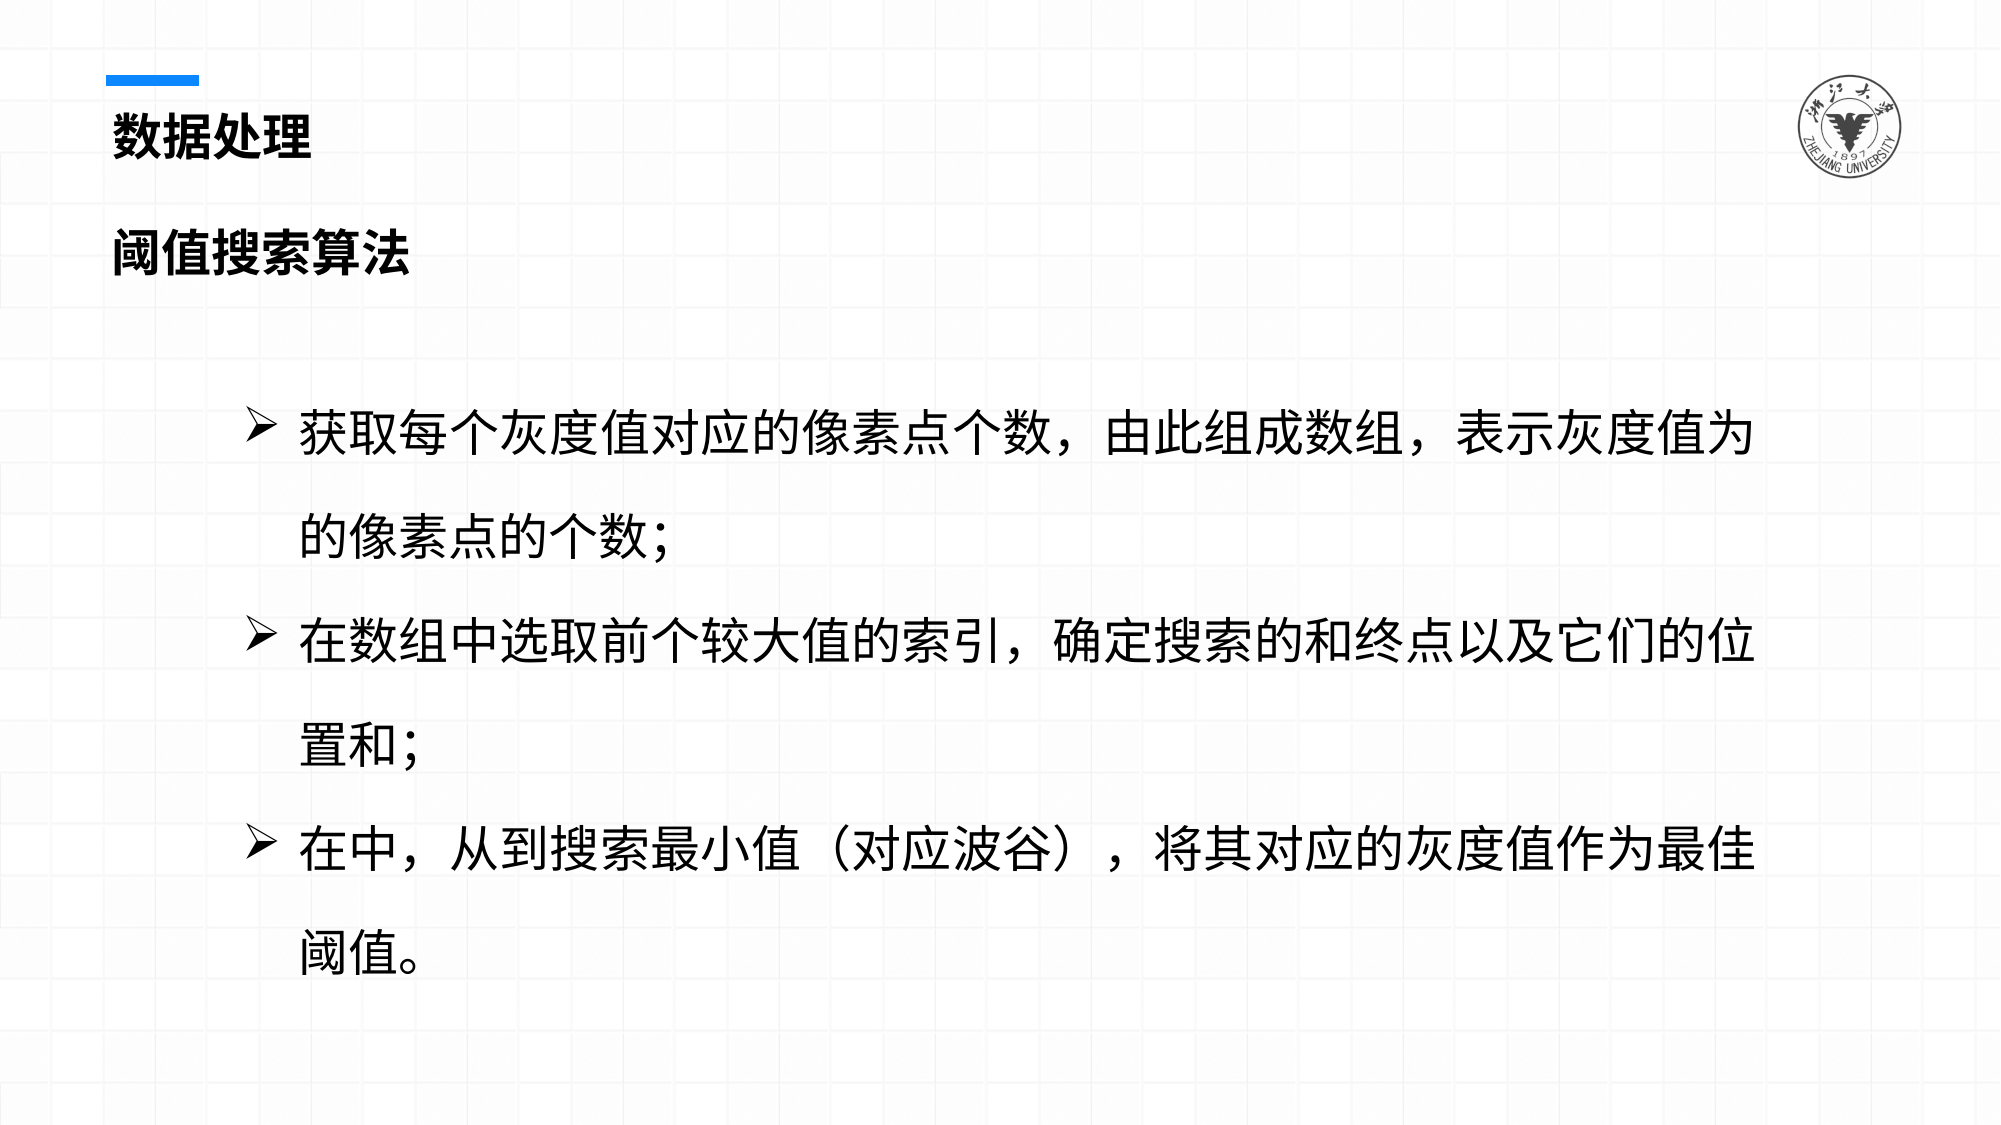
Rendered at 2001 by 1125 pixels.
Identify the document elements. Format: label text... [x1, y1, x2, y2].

text_box 数据处理 [98, 98, 328, 174]
text_box [1794, 71, 1905, 182]
text_box 阈值搜索算法 [96, 211, 434, 289]
